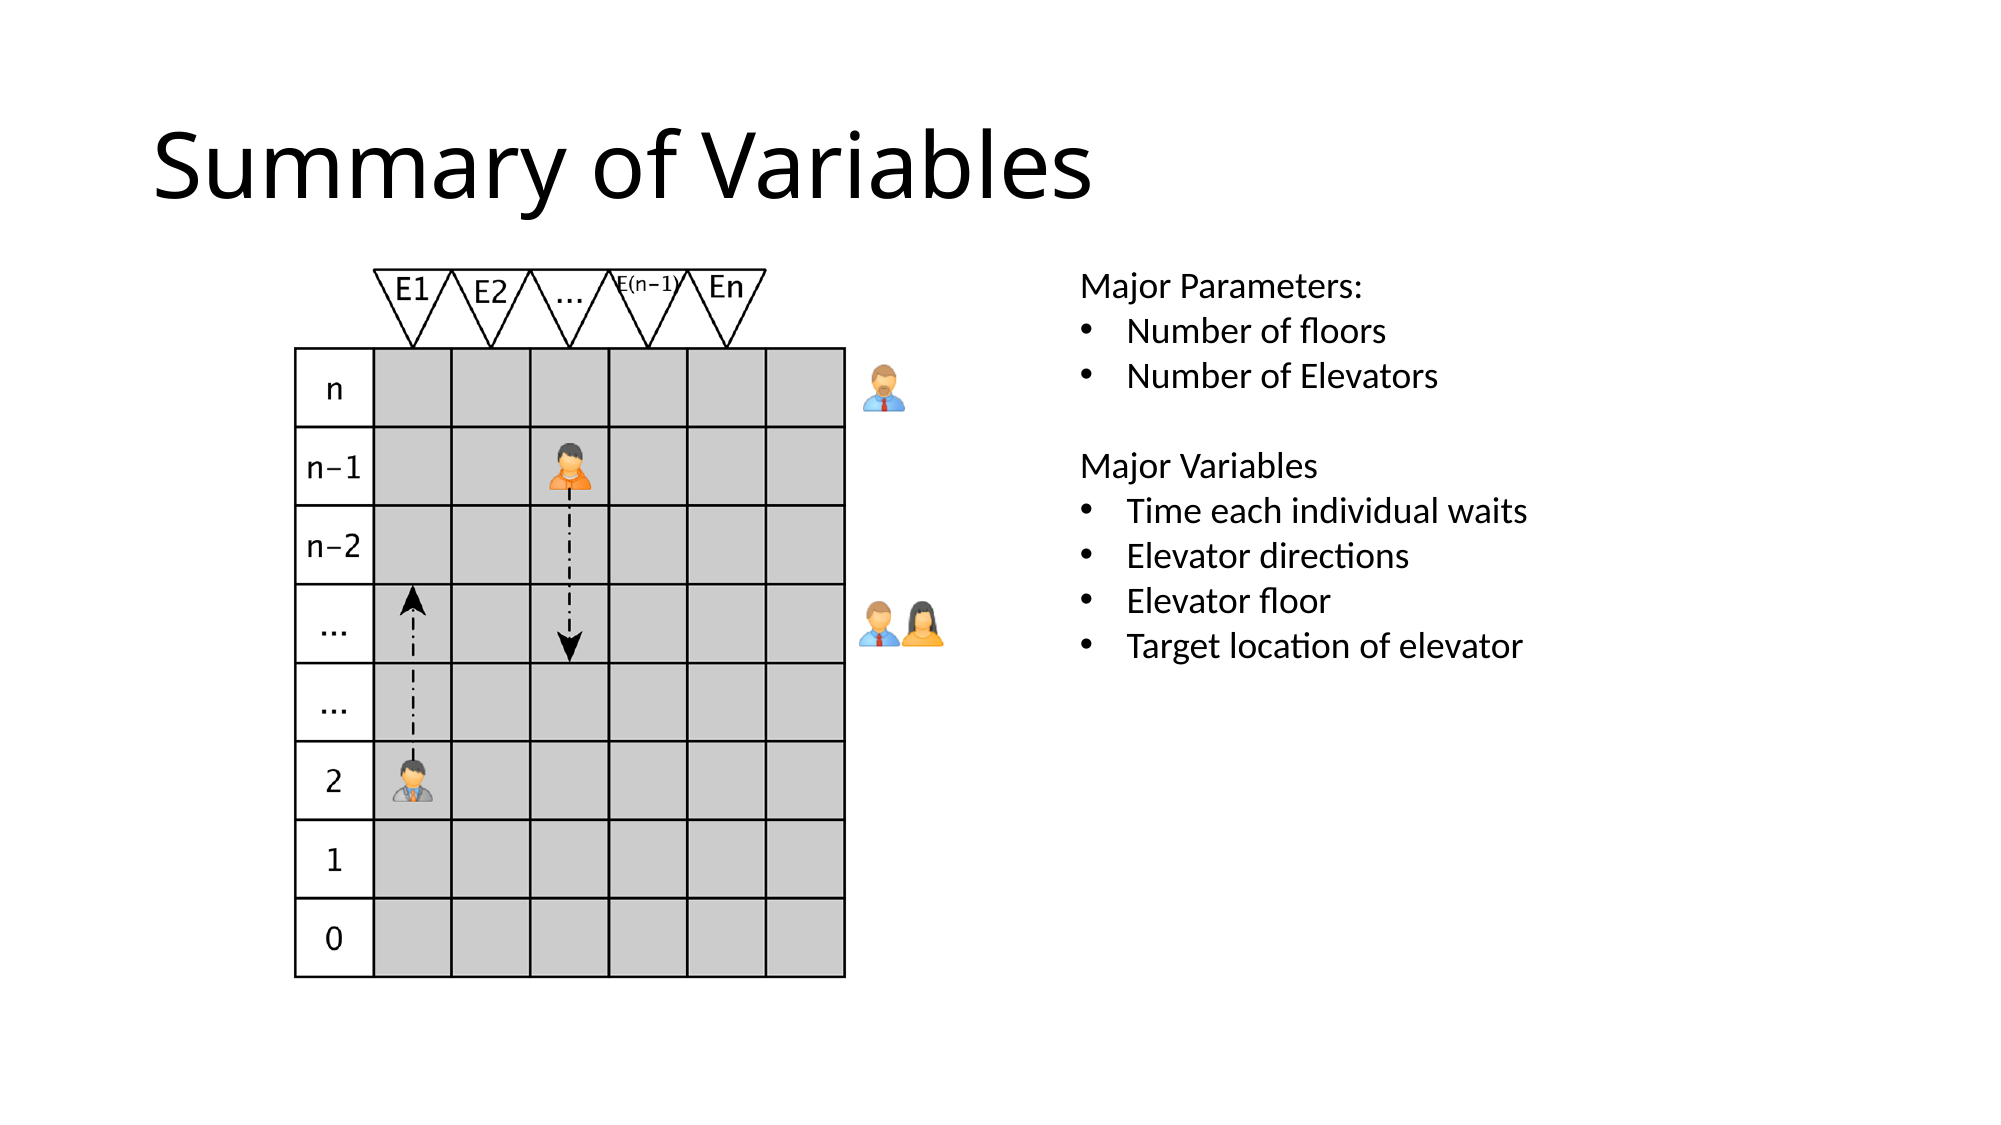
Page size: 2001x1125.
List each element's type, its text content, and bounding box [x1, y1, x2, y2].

title Summary of Variables [137, 59, 1863, 278]
text_box Major Parameters: Number of floors Number of Elevators Major Variables Time each individual waits Elevator directions Elevator floor Target location of elevator [1065, 278, 1748, 764]
picture [231, 253, 971, 994]
